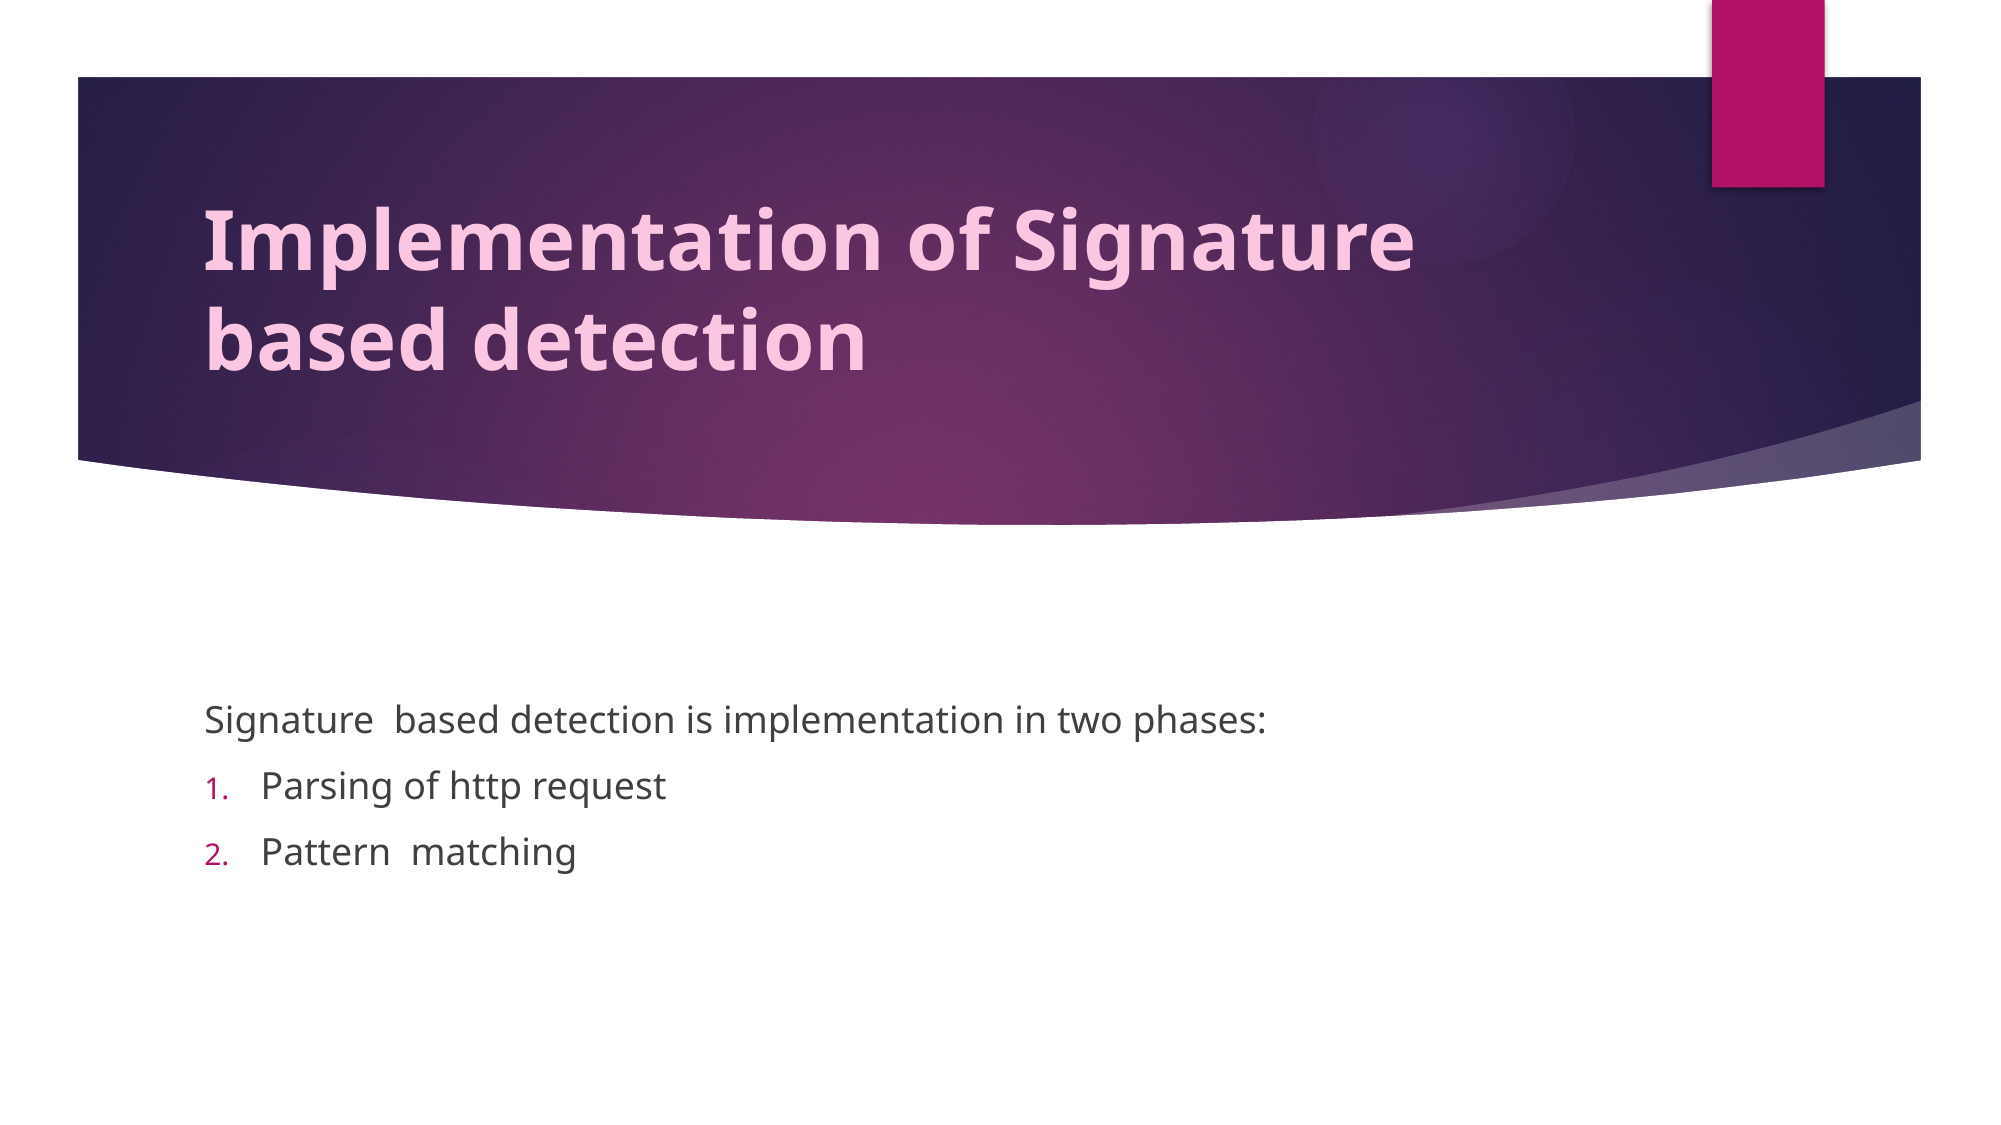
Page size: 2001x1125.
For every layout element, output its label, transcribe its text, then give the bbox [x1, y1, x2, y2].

list Signature based detection is implementation in two phases: Parsing of http request Pattern matching [189, 581, 1638, 988]
title Implementation of Signature based detection [188, 174, 1638, 400]
